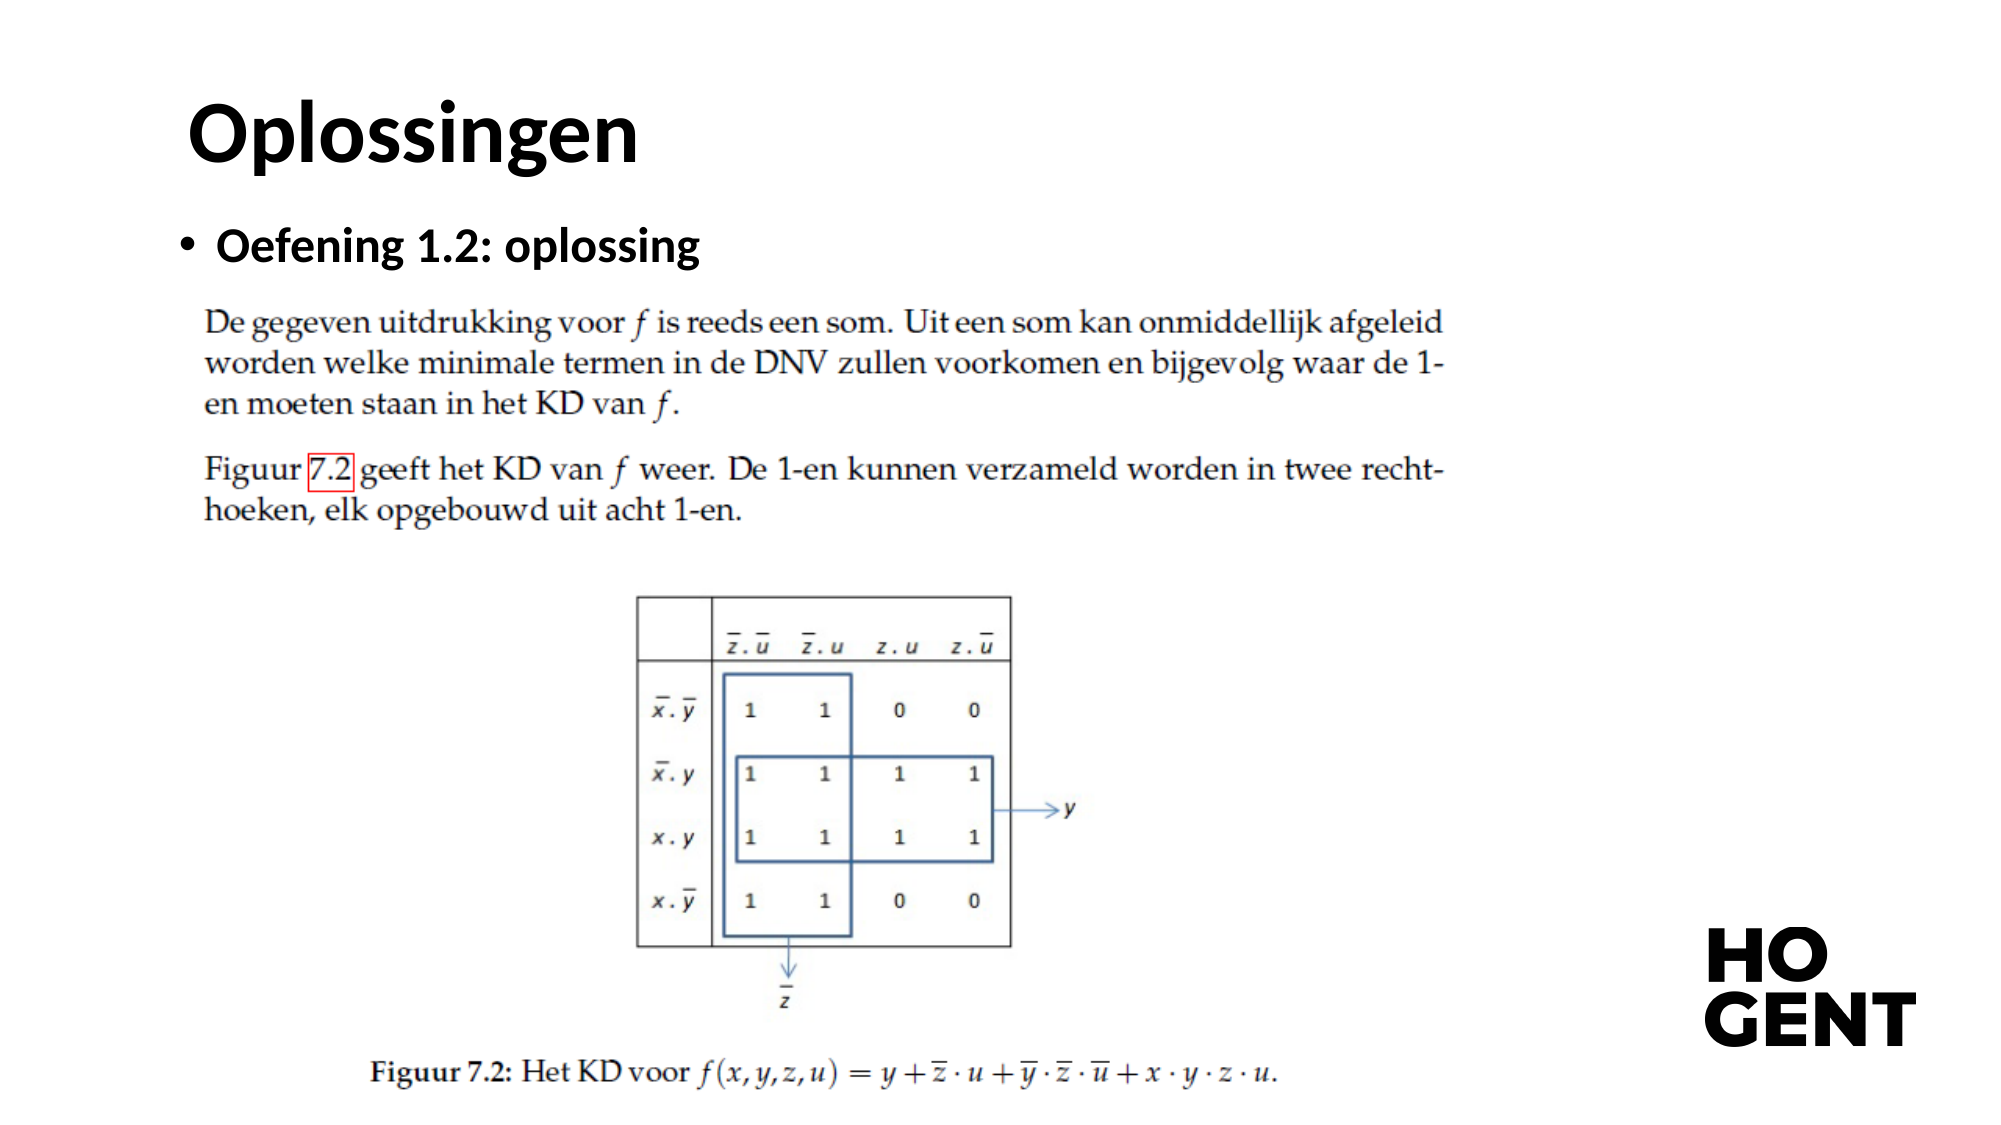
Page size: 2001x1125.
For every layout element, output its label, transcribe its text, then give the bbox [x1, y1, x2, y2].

title Oplossingen [173, 78, 1866, 213]
list Oefening 1.2: oplossing [163, 212, 1964, 1063]
picture [197, 297, 1469, 1113]
